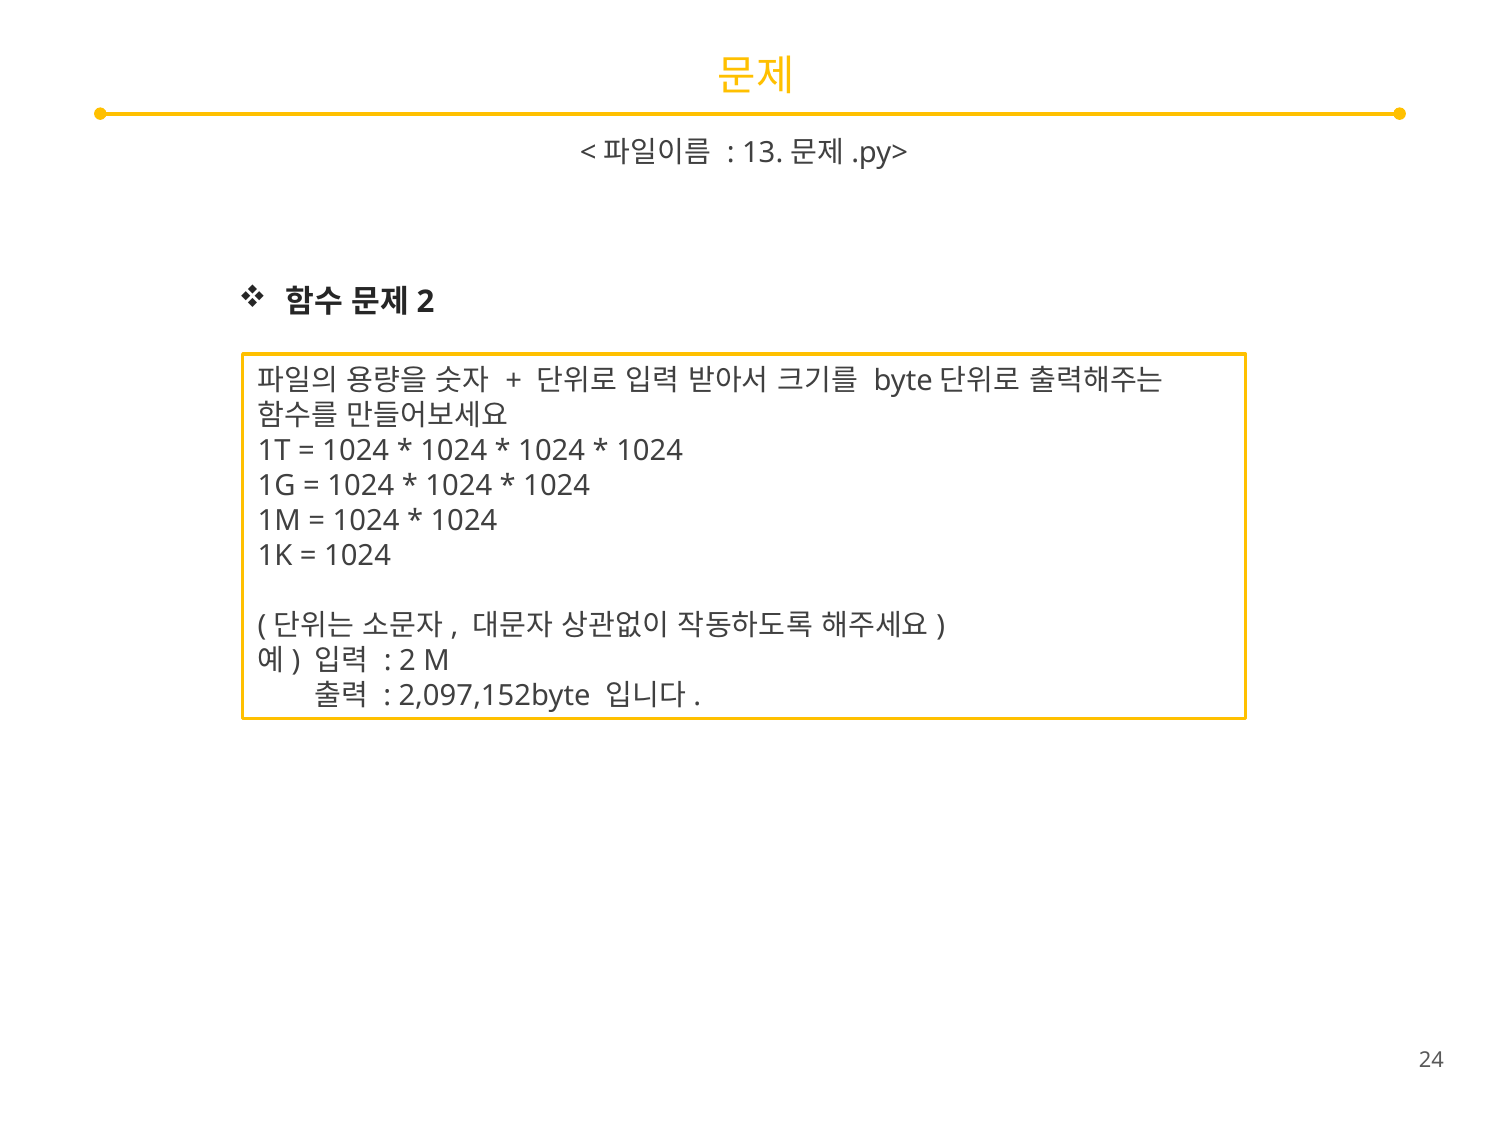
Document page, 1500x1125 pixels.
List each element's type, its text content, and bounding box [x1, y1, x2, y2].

text_box 파일의 용량을 숫자 + 단위로 입력 받아서 크기를 byte단위로 출력해주는 함수를 만들어보세요 1T = 1024 * 1024 * 1024 * 1024 1G = 1024 * 1024 * 1024 1M = 1024 * 1024 1K = 1024 (단위는 소문자, 대문자 상관없이 작동하도록 해주세요) 예) 입력 : 2 M 출력 : 2,097,152byte 입니다. [242, 354, 1246, 719]
text_box 함수 문제2 [223, 255, 691, 327]
text_box <파일이름 : 13.문제.py> [100, 125, 1388, 176]
title 문제 [123, 45, 1388, 102]
